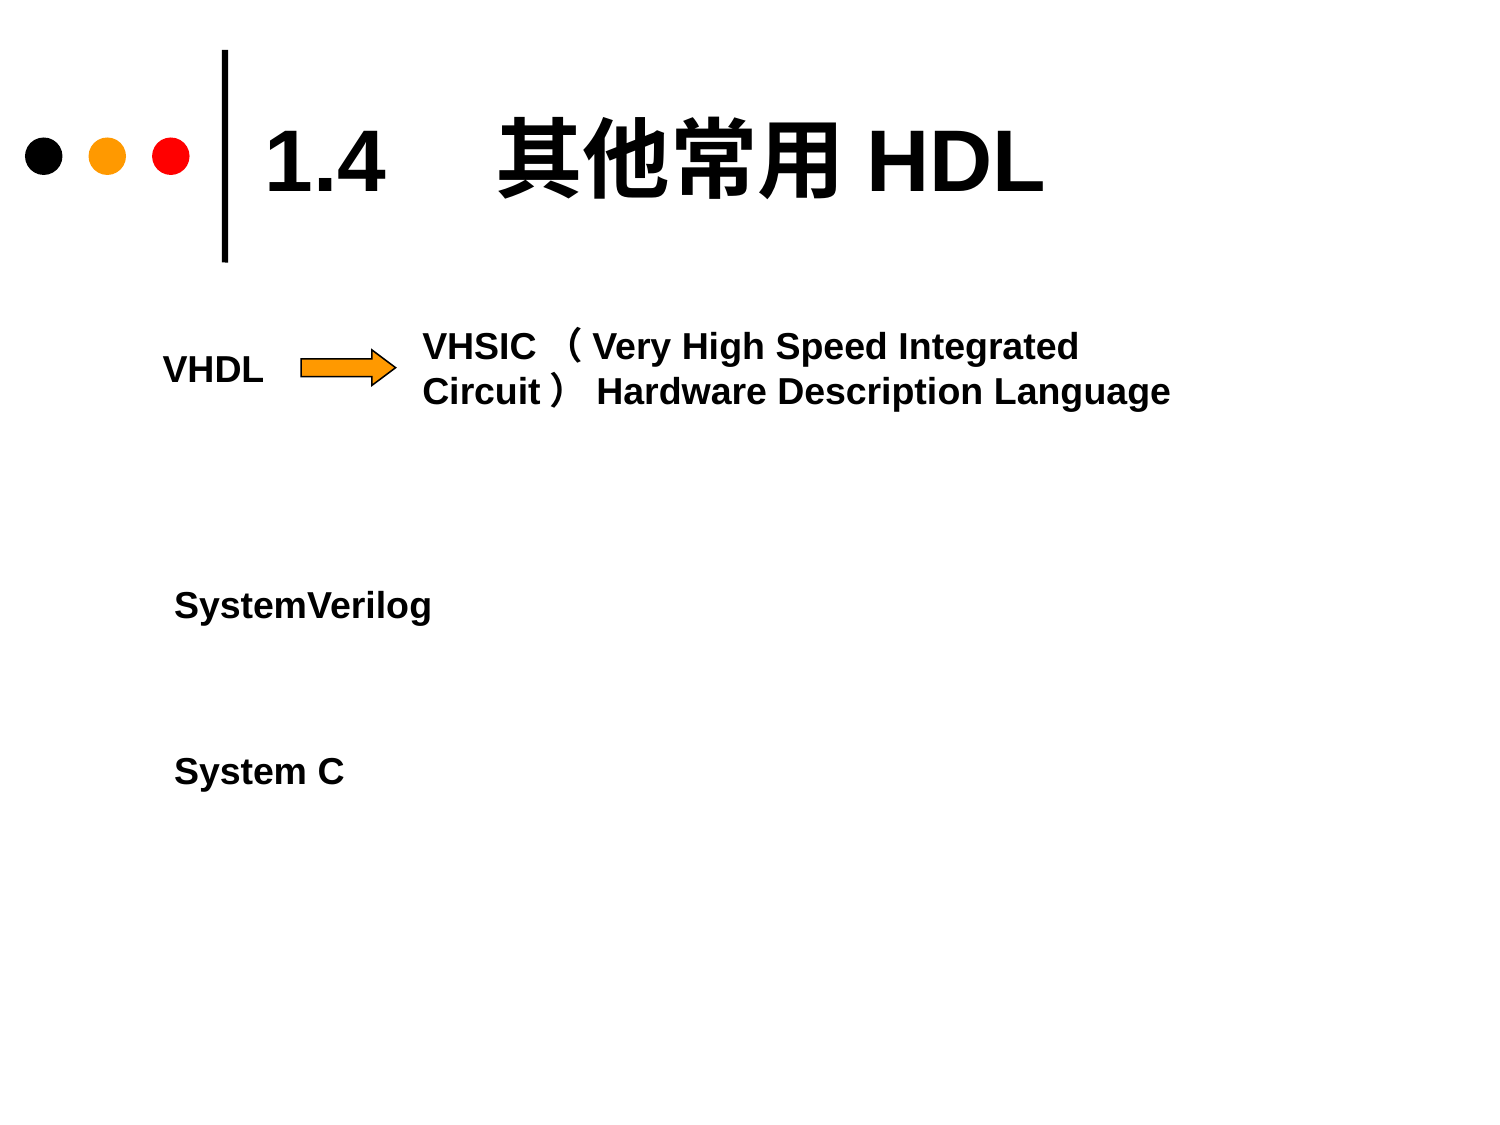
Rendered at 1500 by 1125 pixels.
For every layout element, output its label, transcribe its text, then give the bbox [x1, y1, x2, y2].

text_box System C [159, 739, 573, 800]
text_box SystemVerilog [159, 574, 573, 634]
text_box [147, 314, 1388, 420]
title 1.4 其他常用HDL [249, 31, 1400, 282]
